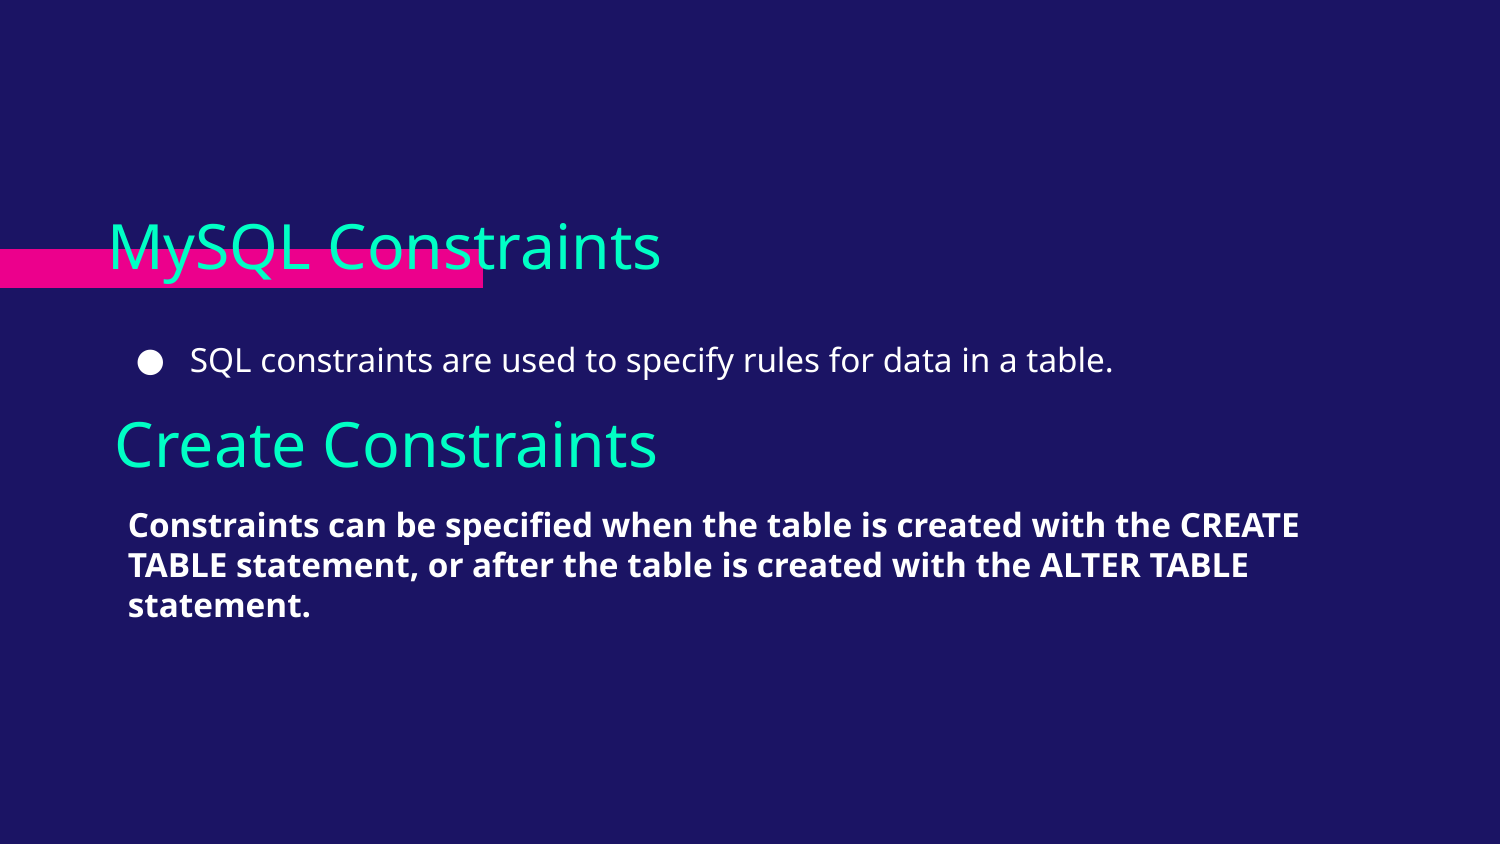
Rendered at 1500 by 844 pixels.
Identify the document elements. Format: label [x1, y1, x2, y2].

text_box [92, 389, 1451, 653]
list [99, 324, 1362, 389]
title [92, 191, 1443, 324]
